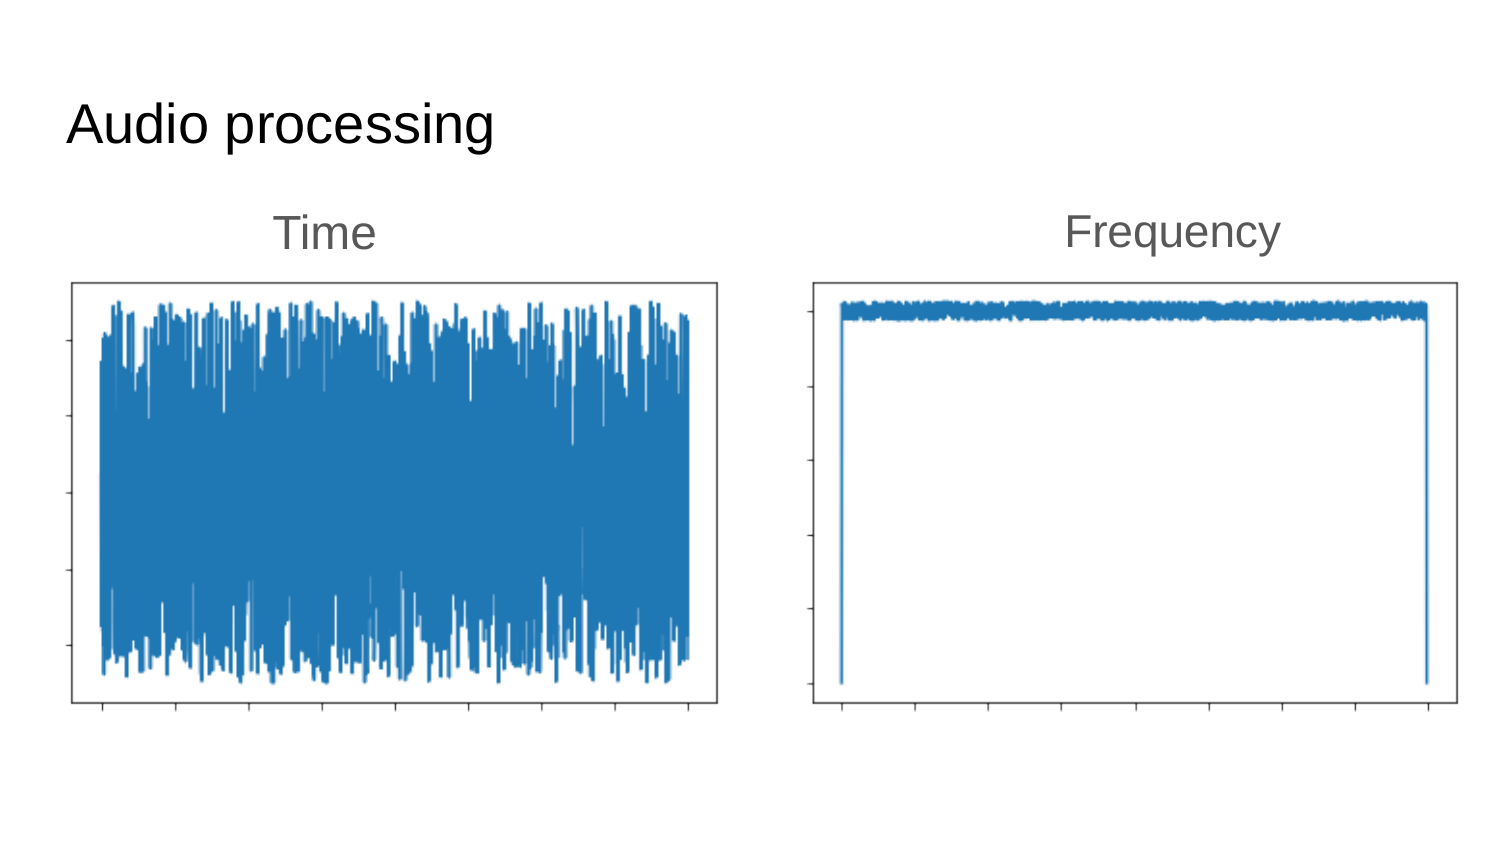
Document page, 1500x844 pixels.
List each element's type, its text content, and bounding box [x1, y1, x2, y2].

picture [803, 263, 1476, 713]
picture [59, 263, 736, 714]
title Audio processing [50, 72, 1450, 168]
list Time [256, 178, 411, 261]
text_box Frequency [1049, 178, 1363, 261]
